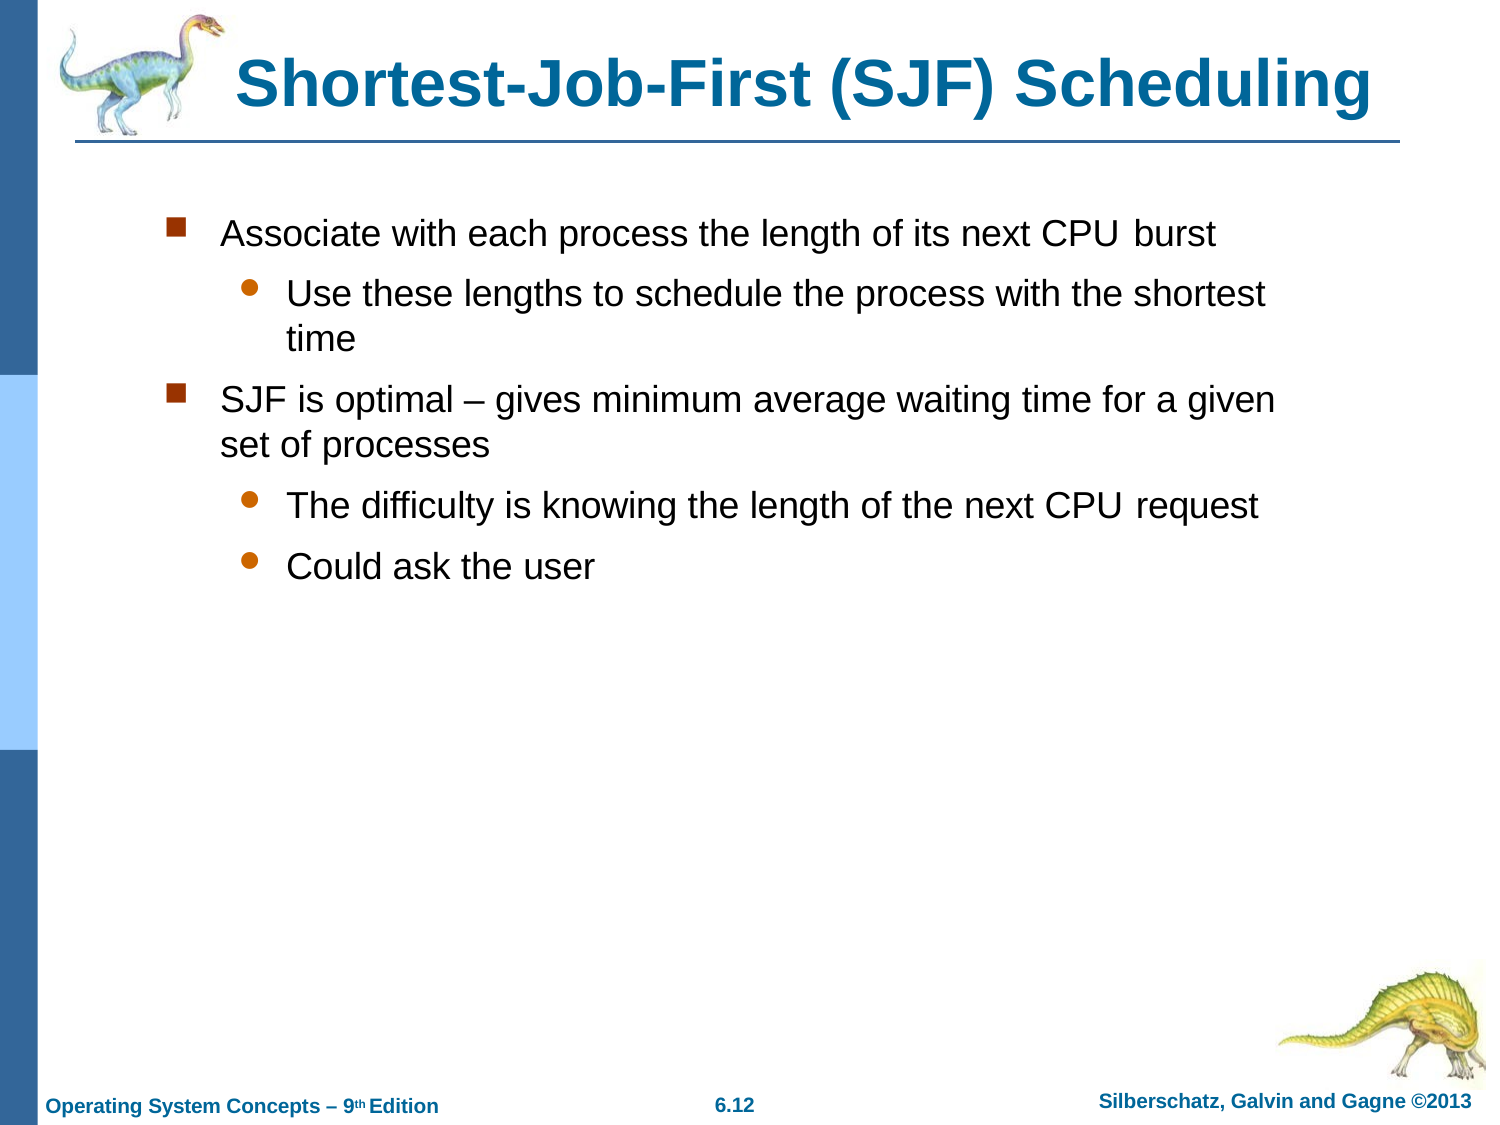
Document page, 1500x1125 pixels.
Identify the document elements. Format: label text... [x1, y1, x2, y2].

footer Operating System Concepts – 9th Edition [43, 1094, 450, 1125]
text_box Associate with each process the length of its next CPU burst Use these lengths to schedule the process with the shortest time SJF is optimal – gives minimum average waiting time for a given set of processes The difficulty is knowing the length of the next CPU request Could ask the user [161, 208, 1289, 587]
slide_number 6.10 [712, 1093, 760, 1125]
slide_number Silberschatz, Galvin and Gagne ©2013 [1096, 1089, 1478, 1125]
picture [1275, 959, 1486, 1090]
title Shortest-Job-First (SJF) Scheduling [30, 39, 1470, 228]
picture [46, 0, 243, 39]
